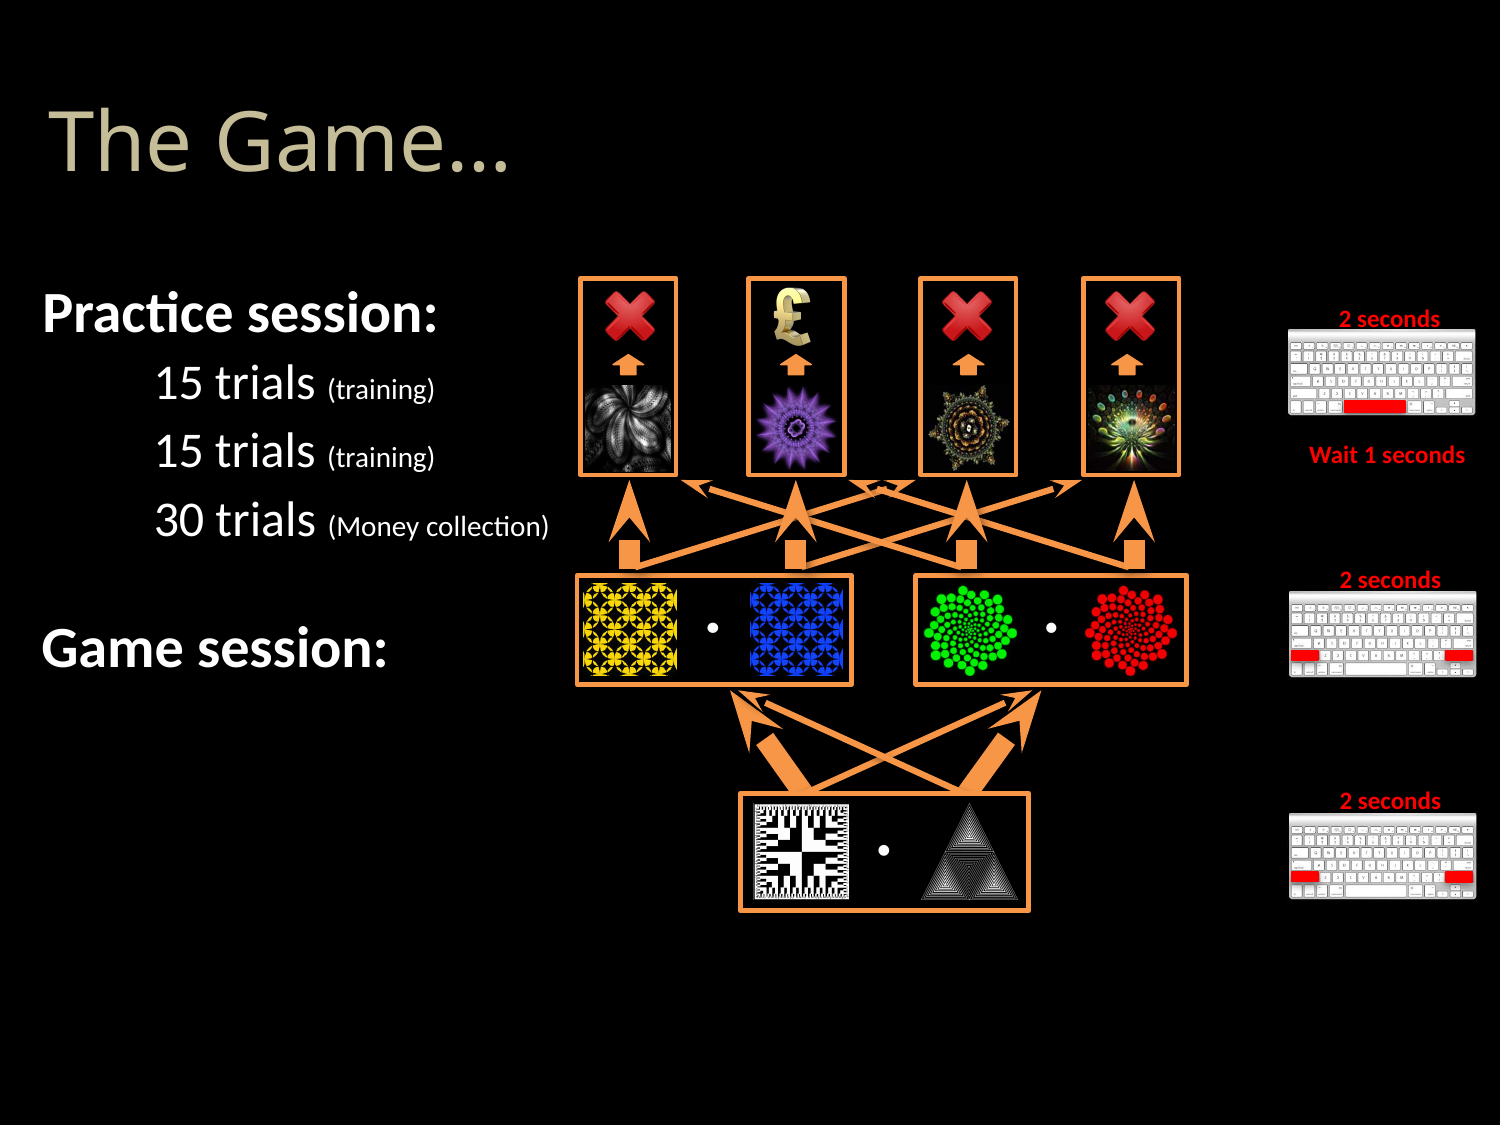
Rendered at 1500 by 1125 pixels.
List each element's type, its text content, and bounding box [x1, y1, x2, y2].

text_box Game session: [26, 601, 404, 687]
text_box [576, 574, 1481, 912]
text_box 15 trials (training) [138, 409, 451, 478]
text_box 15 trials (training) [138, 342, 451, 409]
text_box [580, 278, 1483, 570]
text_box The Game… [33, 80, 528, 196]
text_box 30 trials (Money collection) [138, 478, 565, 554]
text_box Practice session: [27, 267, 454, 352]
